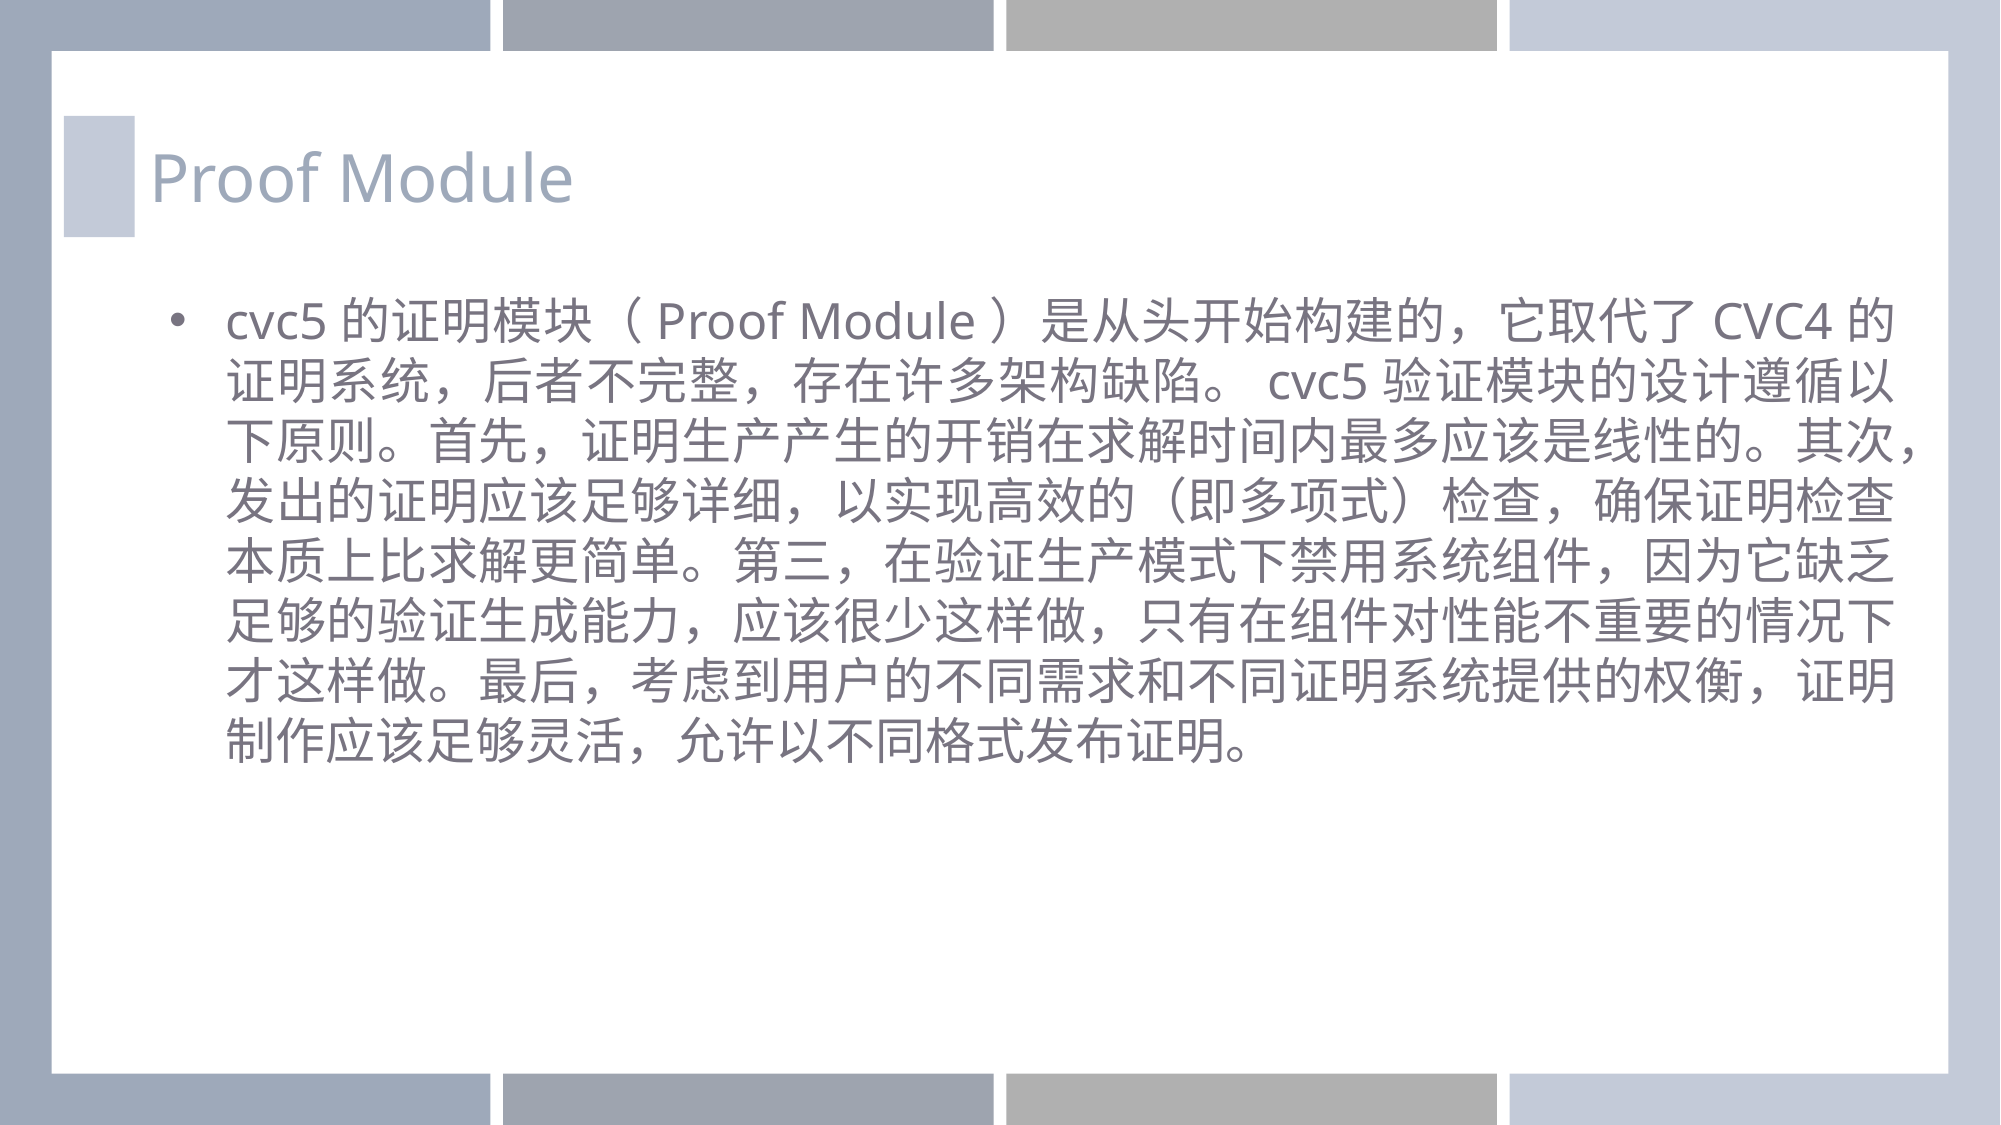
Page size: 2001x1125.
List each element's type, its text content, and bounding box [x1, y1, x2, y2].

text_box cvc5的证明模块（Proof Module）是从头开始构建的，它取代了CVC4的证明系统，后者不完整，存在许多架构缺陷。cvc5验证模块的设计遵循以下原则。首先，证明生产产生的开销在求解时间内最多应该是线性的。其次，发出的证明应该足够详细，以实现高效的（即多项式）检查，确保证明检查本质上比求解更简单。第三，在验证生产模式下禁用系统组件，因为它缺乏足够的验证生成能力，应该很少这样做，只有在组件对性能不重要的情况下才这样做。最后，考虑到用户的不同需求和不同证明系统提供的权衡，证明制作应该足够灵活，允许以不同格式发布证明。 [154, 282, 1911, 777]
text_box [63, 115, 1178, 238]
